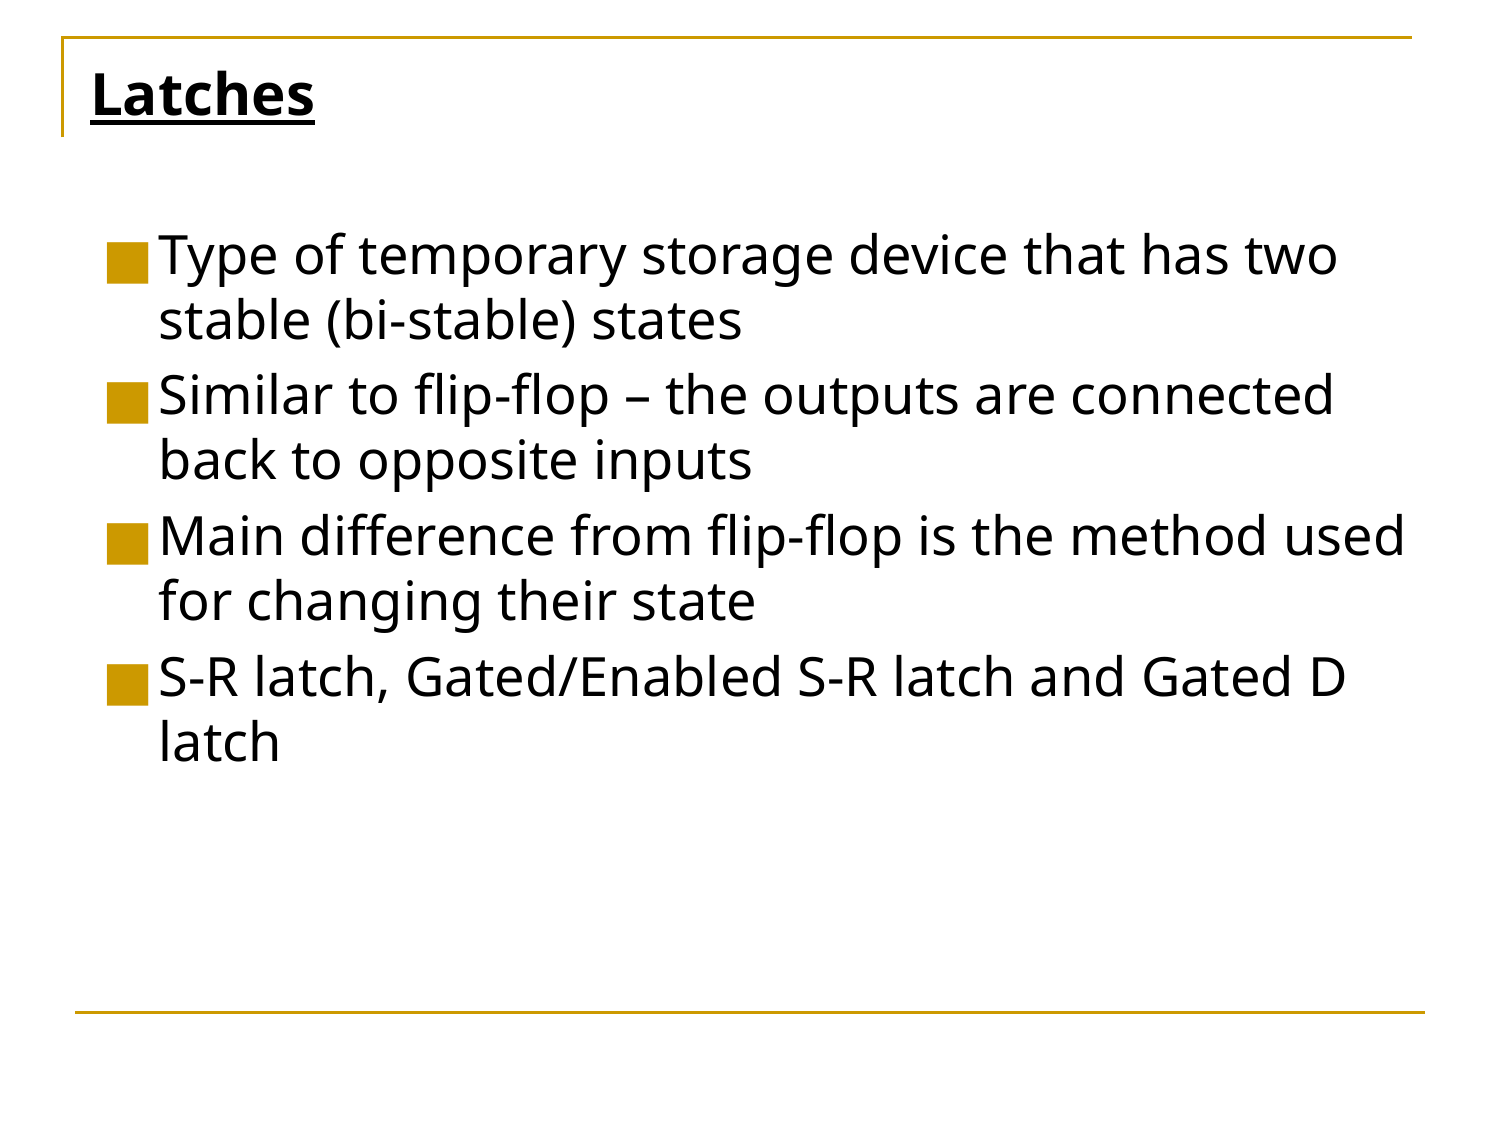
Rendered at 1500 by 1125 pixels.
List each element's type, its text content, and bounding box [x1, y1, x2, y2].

title Latches [75, 50, 1425, 275]
list Type of temporary storage device that has two stable (bi-stable) states Similar to flip-flop – the outputs are connected back to opposite inputs Main difference from flip-flop is the method used for changing their state S-R latch, Gated/Enabled S-R latch and Gated D latch [87, 212, 1438, 1000]
